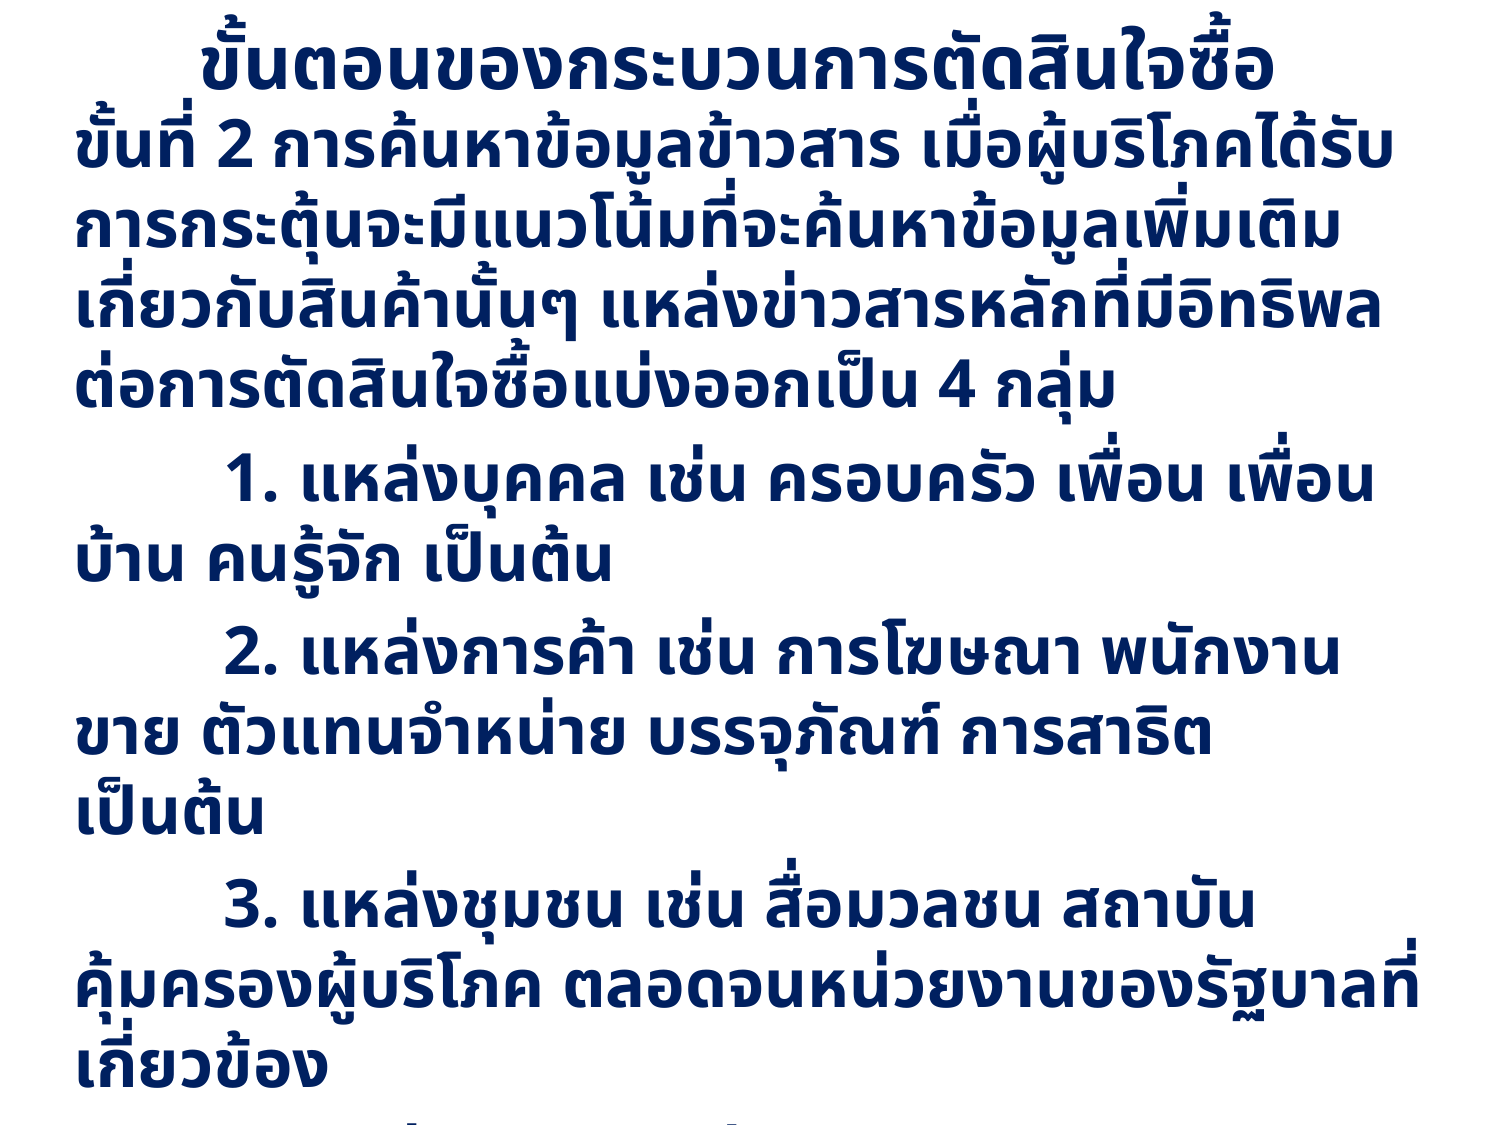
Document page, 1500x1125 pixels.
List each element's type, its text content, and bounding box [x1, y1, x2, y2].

text_box ขั้นตอนของกระบวนการตัดสินใจซื้อ [70, 45, 1425, 93]
text_box ขั้นที่ 2 การค้นหาข้อมูลข้าวสาร เมื่อผู้บริโภคได้รับการกระตุ้นจะมีแนวโน้มที่จะค้นหาข้อมูลเพิ่มเติมเกี่ยวกับสินค้านั้นๆ แหล่งข่าวสารหลักที่มีอิทธิพลต่อการตัดสินใจซื้อแบ่งออกเป็น 4 กลุ่ม 1. แหล่งบุคคล เช่น ครอบครัว เพื่อน เพื่อนบ้าน คนรู้จัก เป็นต้น 2. แหล่งการค้า เช่น การโฆษณา พนักงานขาย ตัวแทนจำหน่าย บรรจุภัณฑ์ การสาธิต เป็นต้น 3. แหล่งชุมชน เช่น สื่อมวลชน สถาบันคุ้มครองผู้บริโภค ตลอดจนหน่วยงานของรัฐบาลที่เกี่ยวข้อง 4. แหล่งทดลอง เช่น การจัดการ การตรวจสอบ และการทดลองใช้ผลิตภัณฑ์ [58, 93, 1442, 898]
